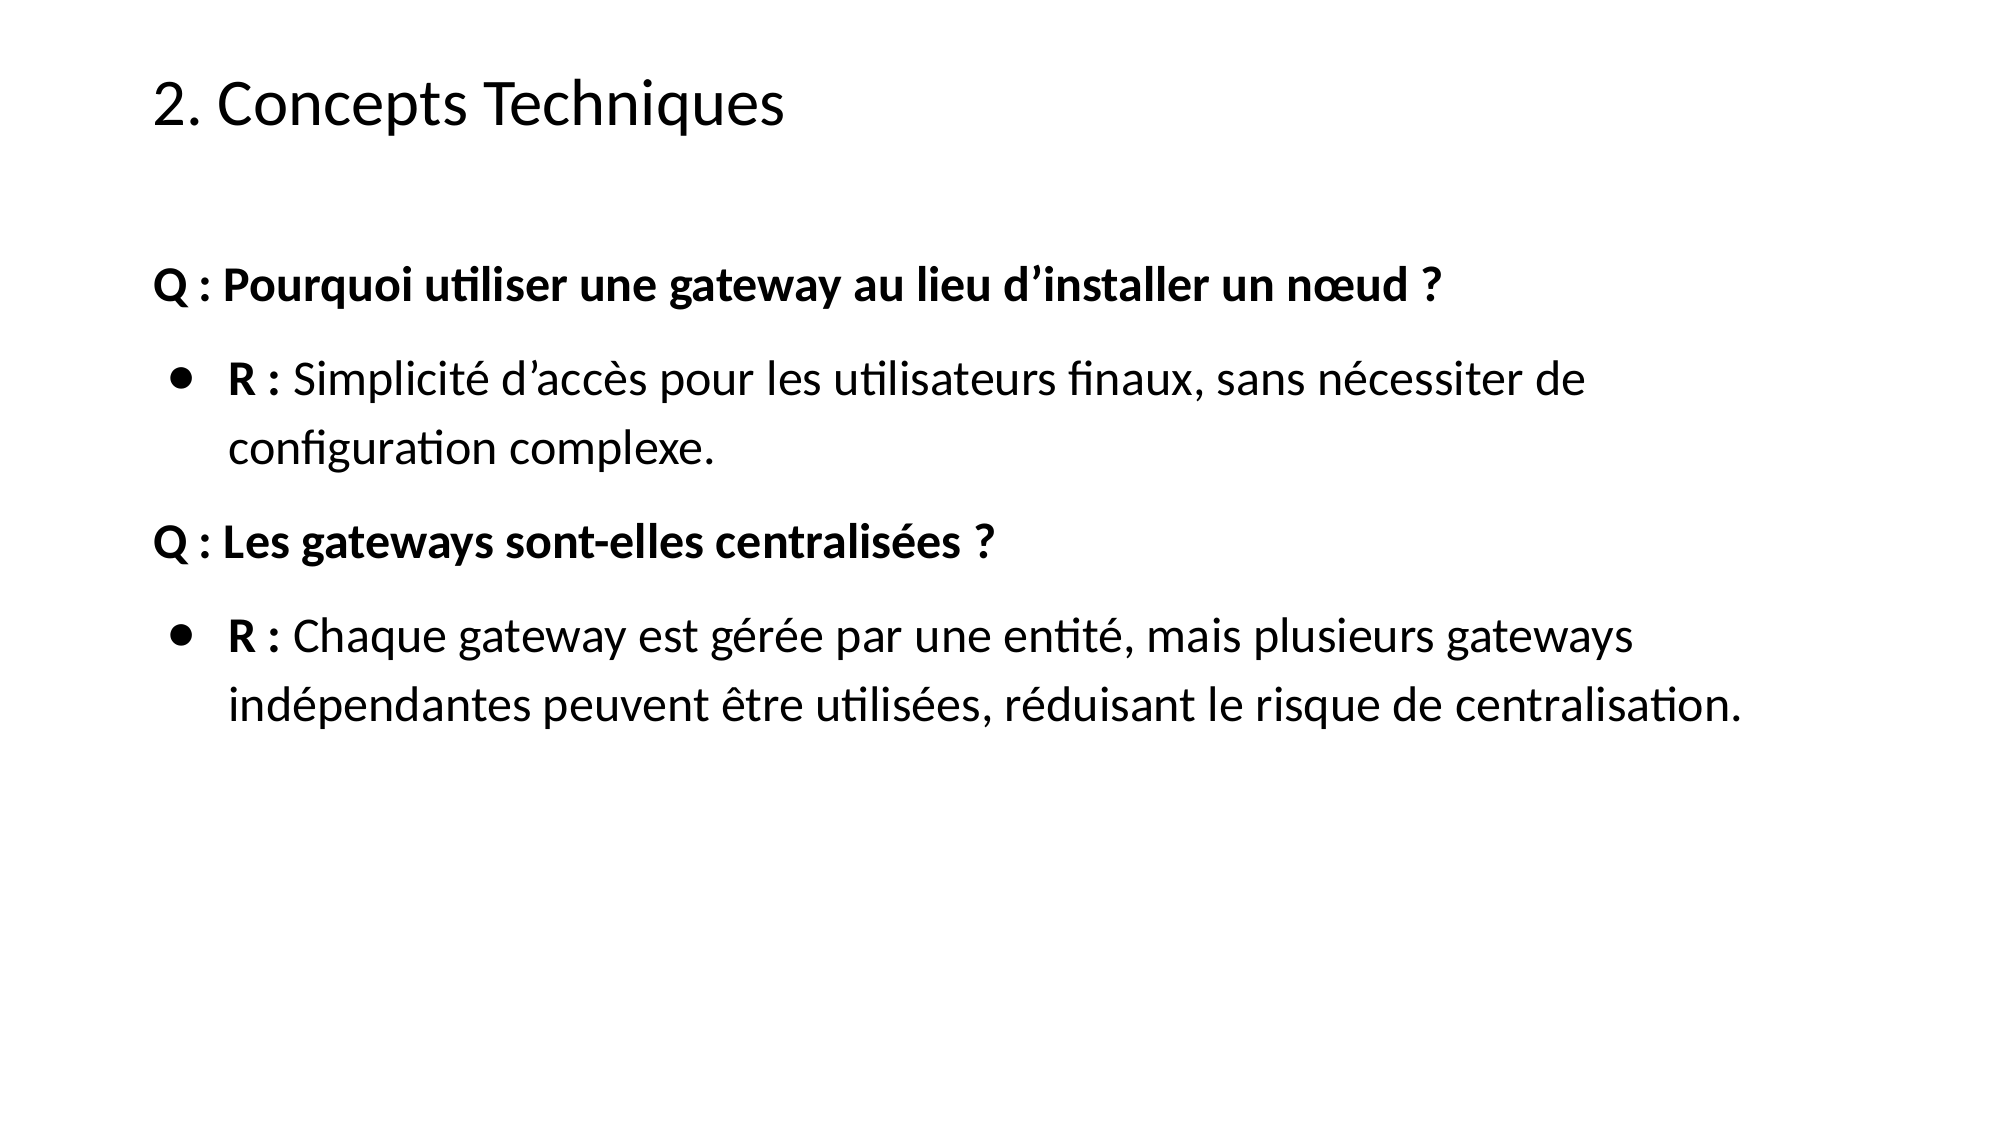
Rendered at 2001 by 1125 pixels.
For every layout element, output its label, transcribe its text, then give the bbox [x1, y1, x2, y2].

text_box 2. Concepts Techniques [137, 59, 1863, 155]
text_box Q : Pourquoi utiliser une gateway au lieu d’installer un nœud ? R : Simplicité d’accès pour les utilisateurs finaux, sans nécessiter de configuration complexe. Q : Les gateways sont-elles centralisées ? R : Chaque gateway est gérée par une entité, mais plusieurs gateways indépendantes peuvent être utilisées, réduisant le risque de centralisation. [138, 234, 1866, 833]
